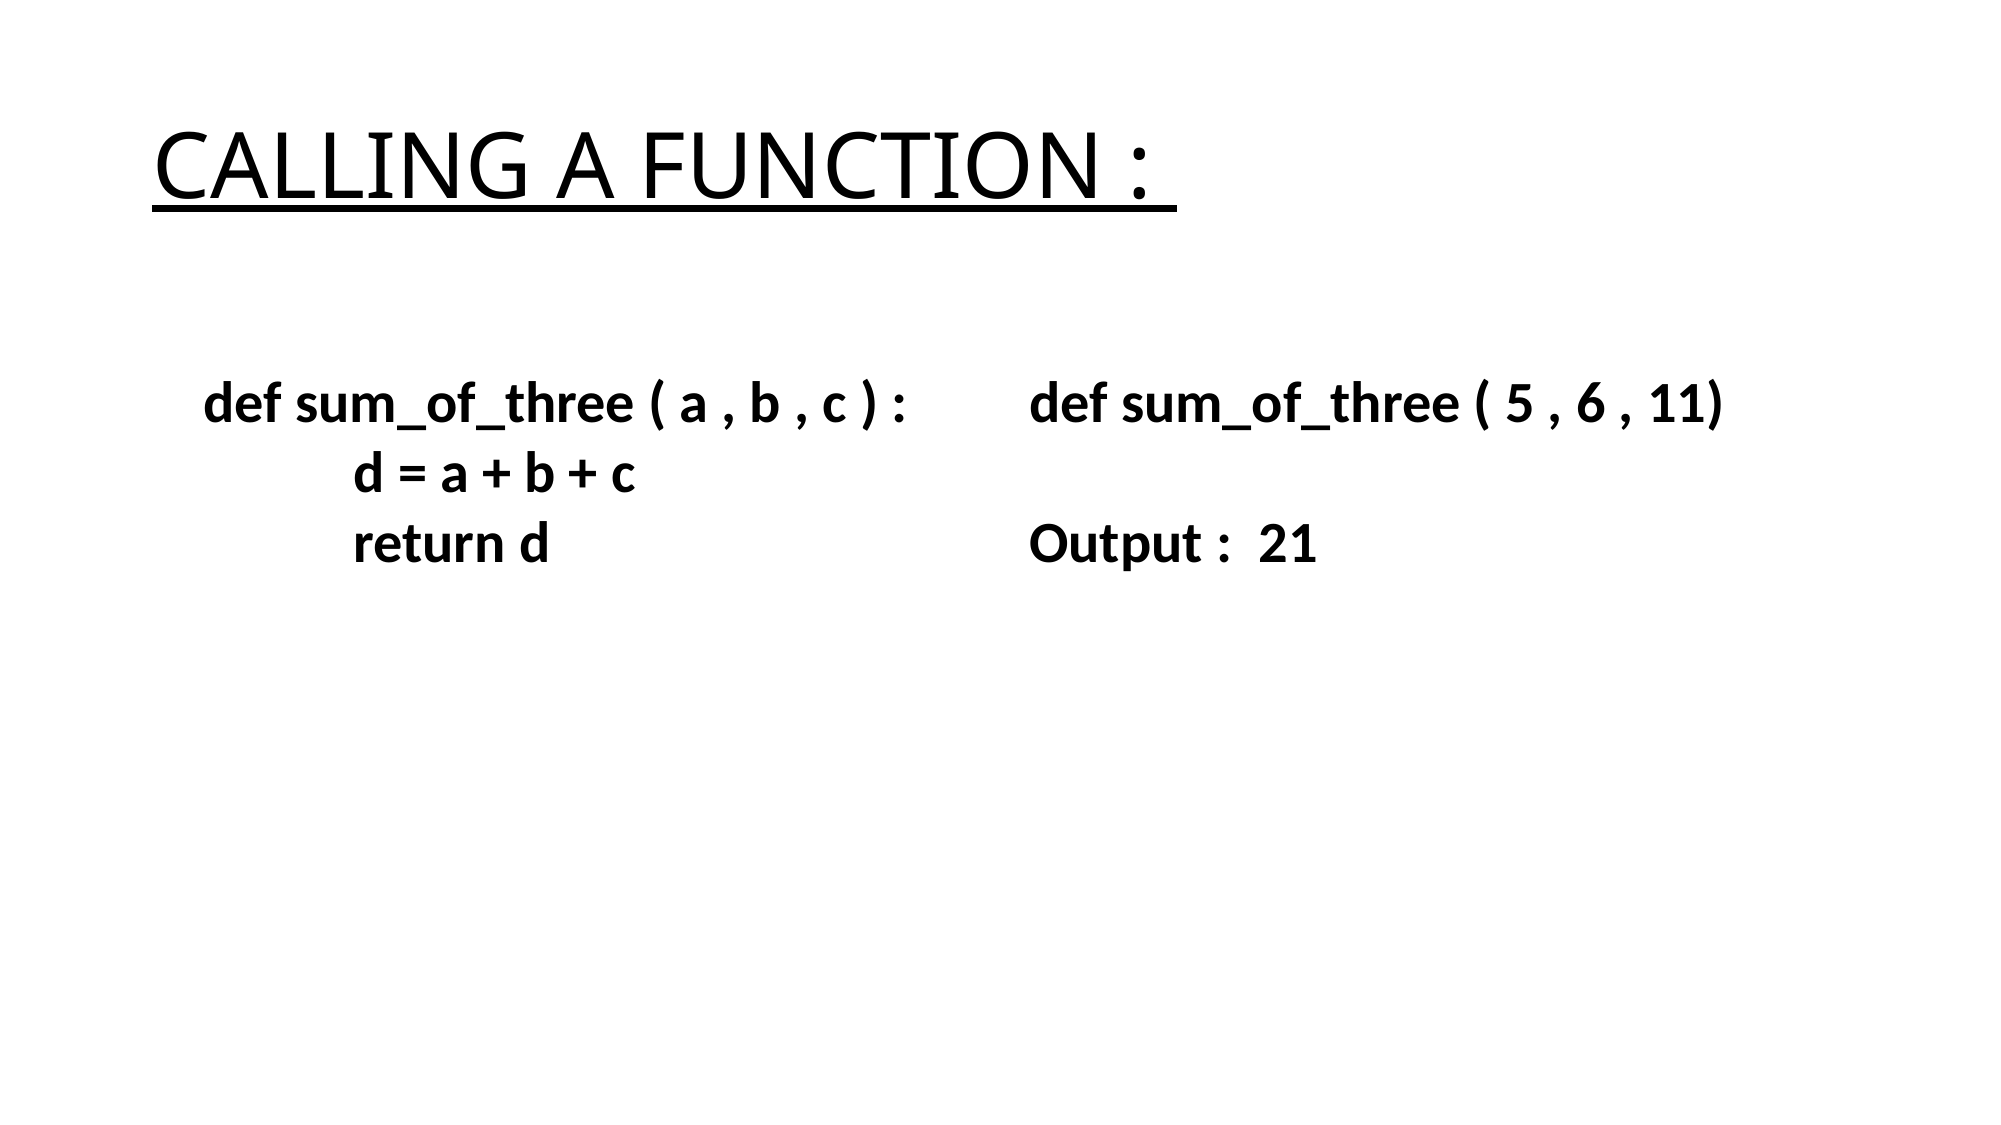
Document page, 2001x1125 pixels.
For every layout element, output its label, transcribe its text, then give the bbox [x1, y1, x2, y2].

text_box def sum_of_three ( a , b , c ) : d = a + b + c return d [188, 357, 951, 582]
title CALLING A FUNCTION : [137, 59, 1863, 278]
text_box def sum_of_three ( 5 , 6 , 11) Output : 21 [1014, 357, 1759, 627]
